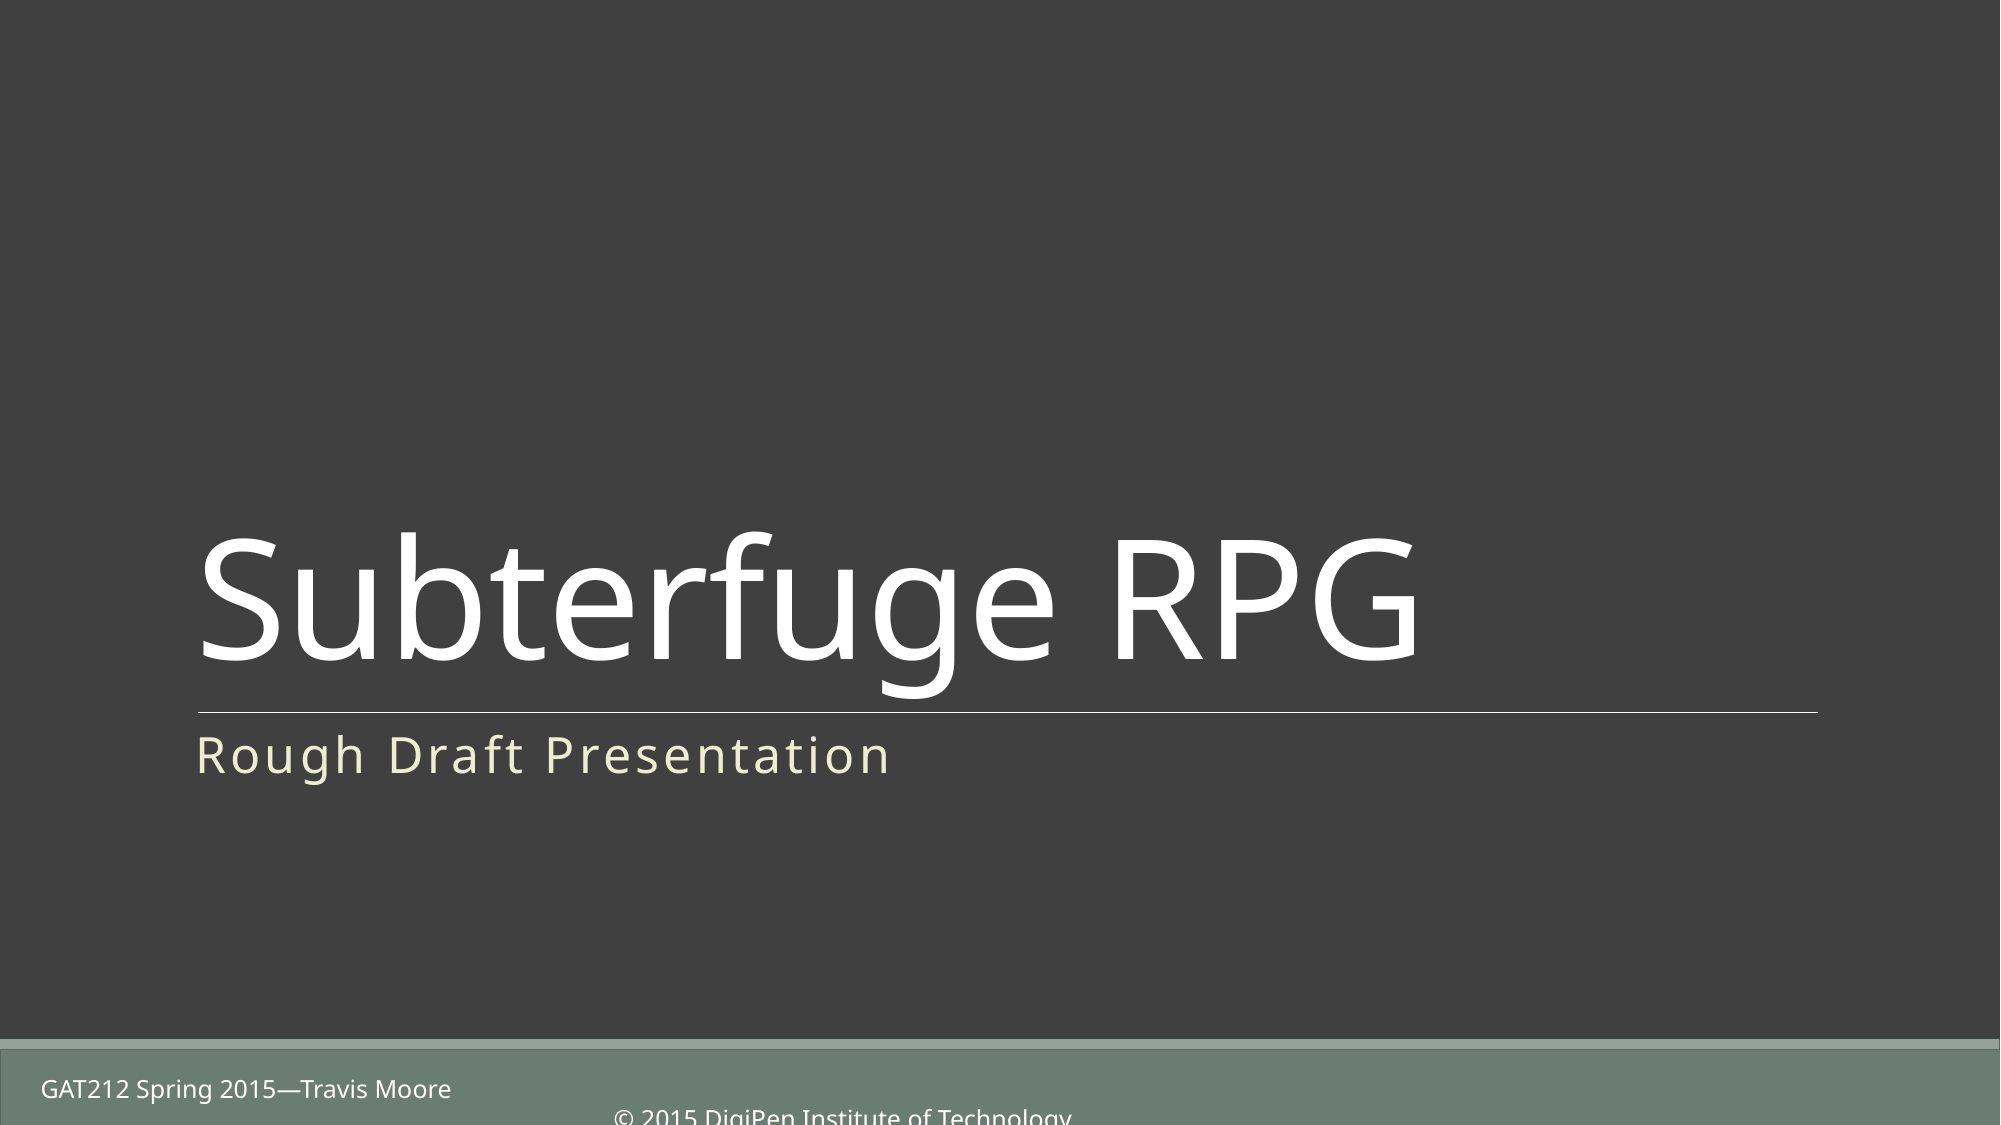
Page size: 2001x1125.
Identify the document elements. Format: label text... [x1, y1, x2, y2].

subtitle Rough Draft Presentation [180, 722, 1831, 911]
text_box GAT212 Spring 2015—Travis Moore © 2015 DigiPen Institute of Technology [25, 1066, 1975, 1125]
title Subterfuge RPG [180, 116, 1830, 702]
